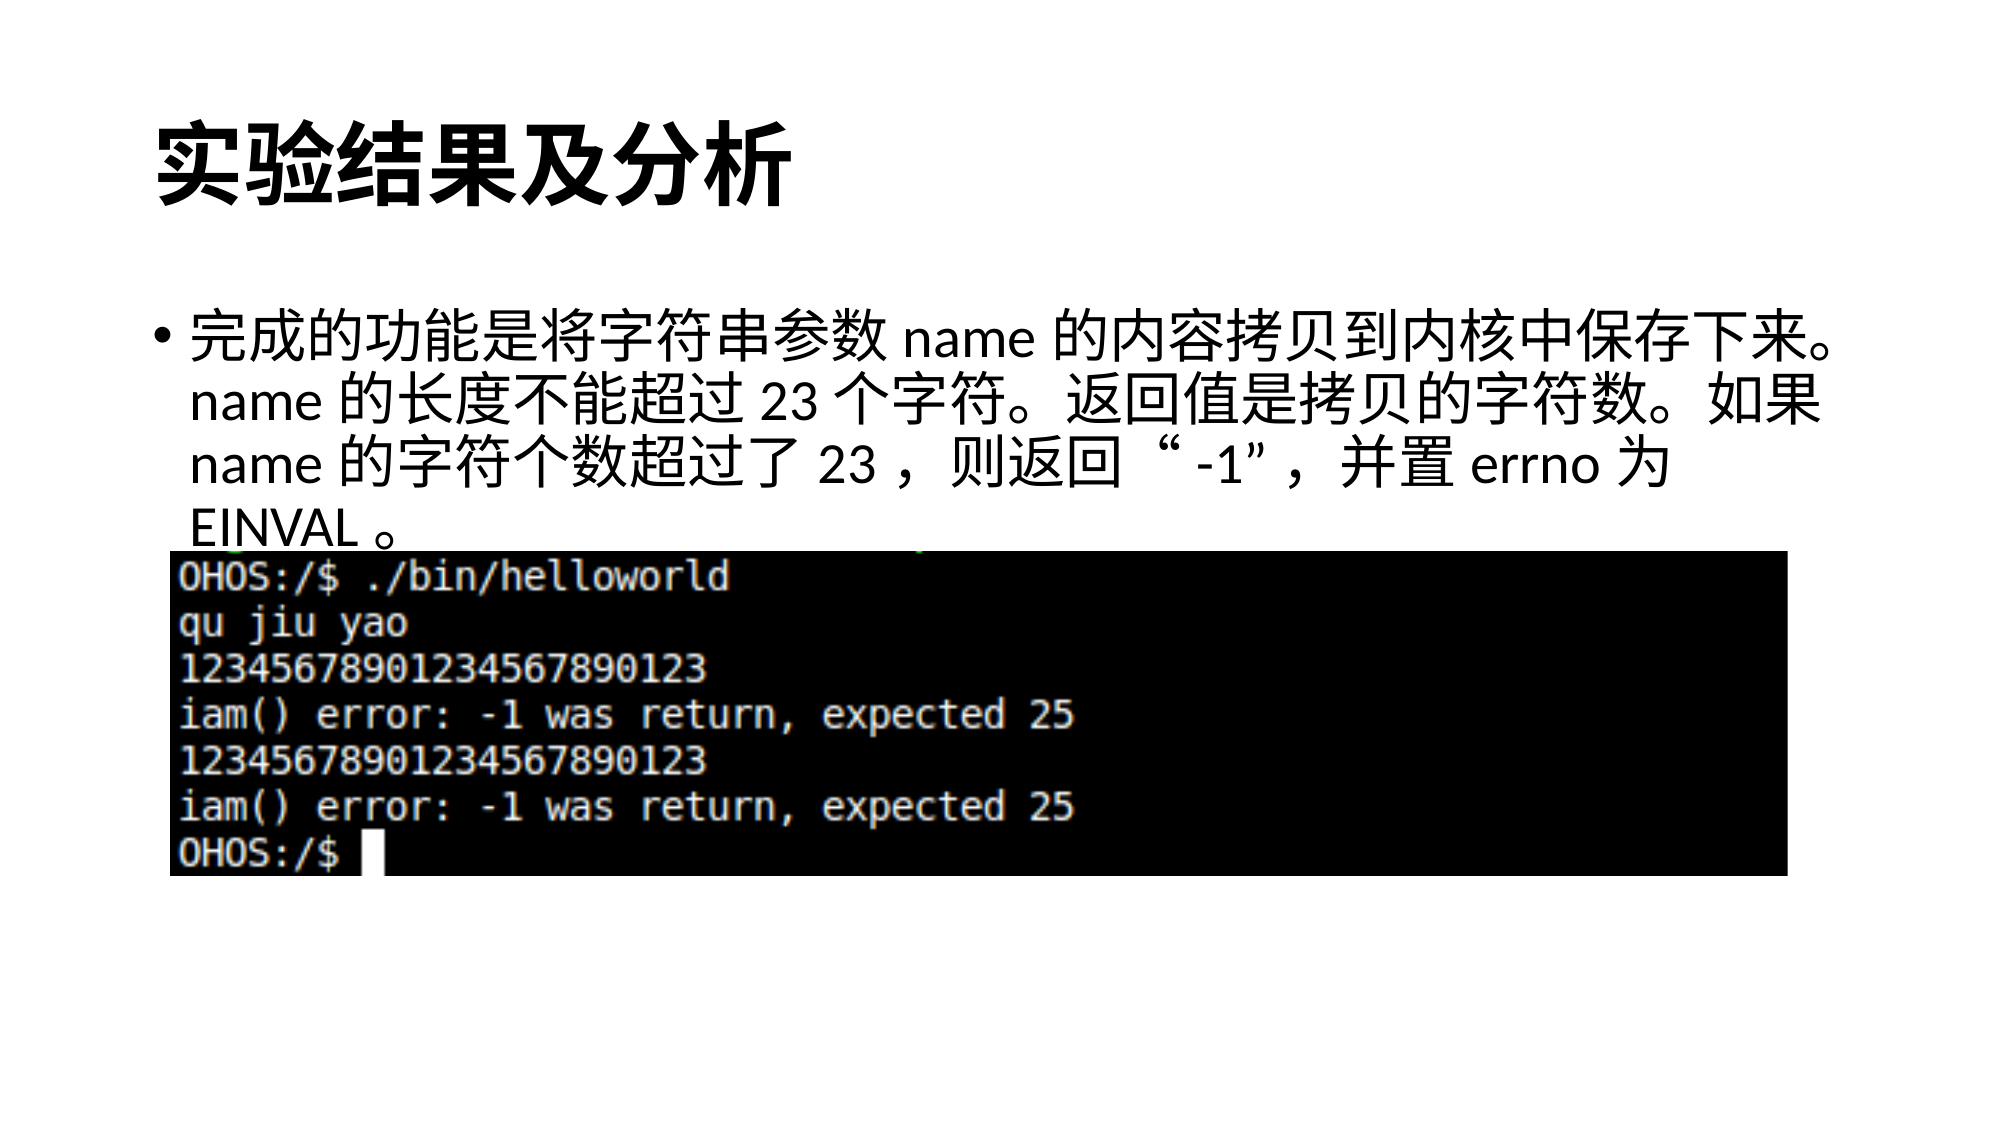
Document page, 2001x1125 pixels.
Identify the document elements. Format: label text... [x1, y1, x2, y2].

title 实验结果及分析 [137, 59, 1863, 278]
picture [170, 551, 1788, 876]
list 完成的功能是将字符串参数name的内容拷贝到内核中保存下来。name的长度不能超过23个字符。返回值是拷贝的字符数。如果name的字符个数超过了23，则返回“-1”，并置errno为EINVAL。 [137, 299, 1863, 1014]
